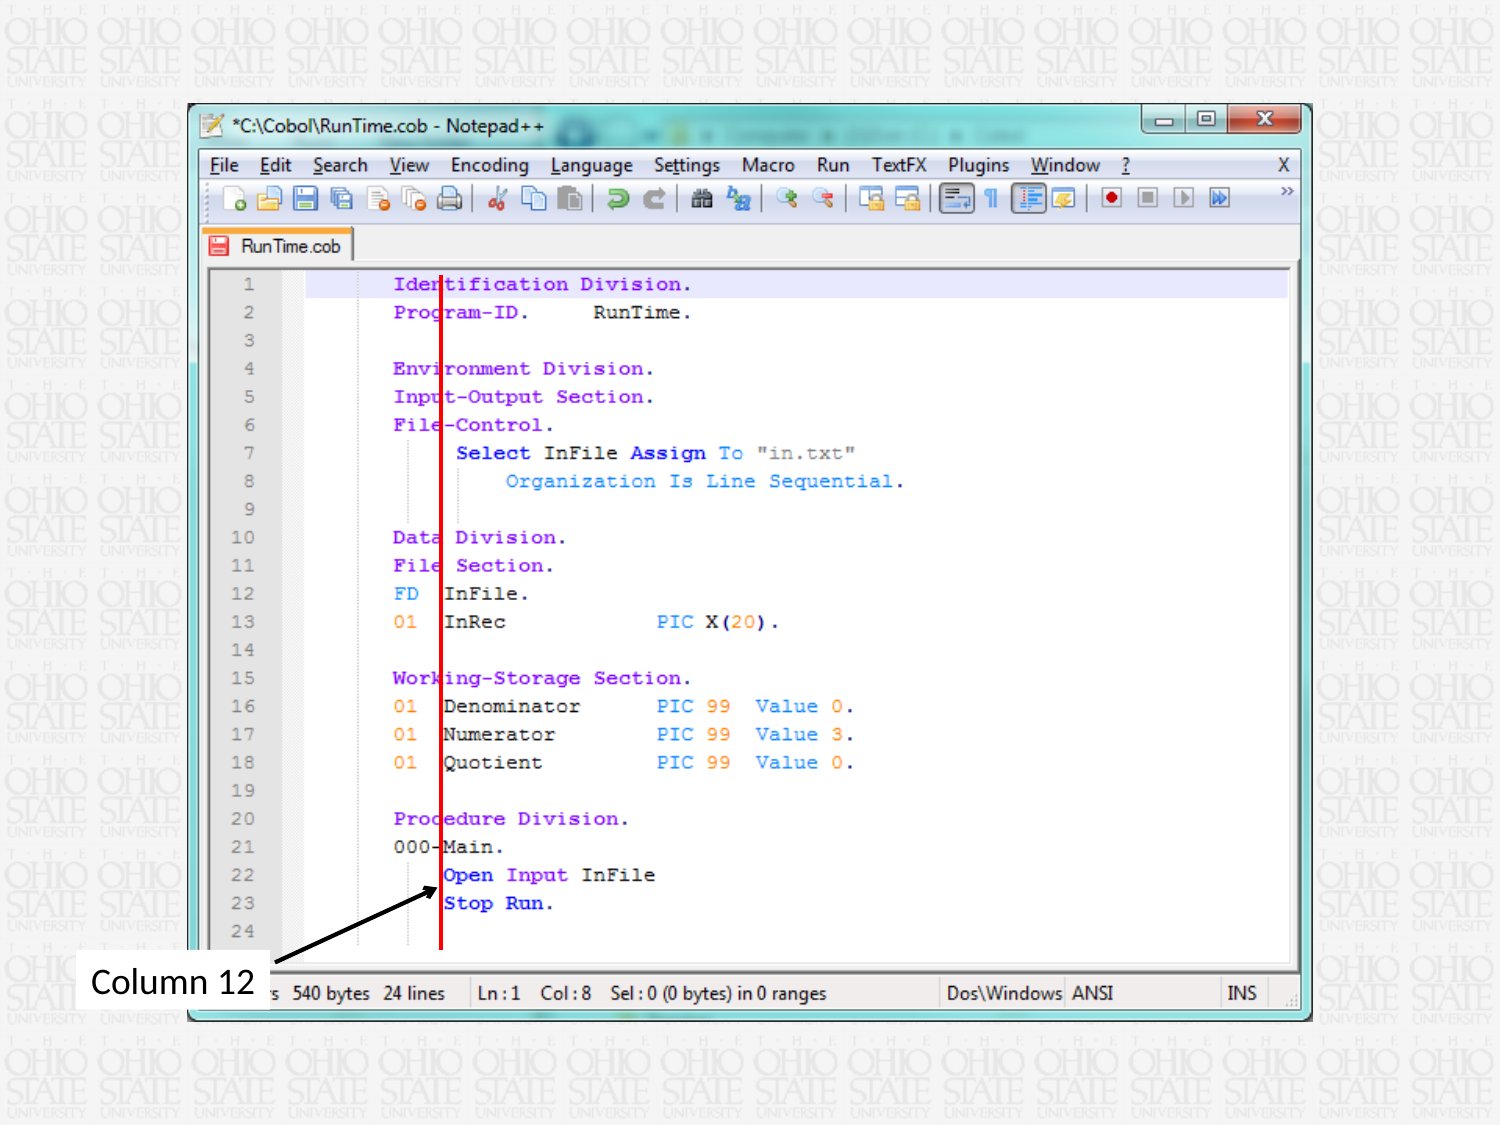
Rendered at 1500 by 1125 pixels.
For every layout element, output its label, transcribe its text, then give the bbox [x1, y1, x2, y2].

picture [0, 0, 1500, 1125]
text_box Column 12 [76, 949, 182, 1010]
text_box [274, 887, 438, 963]
